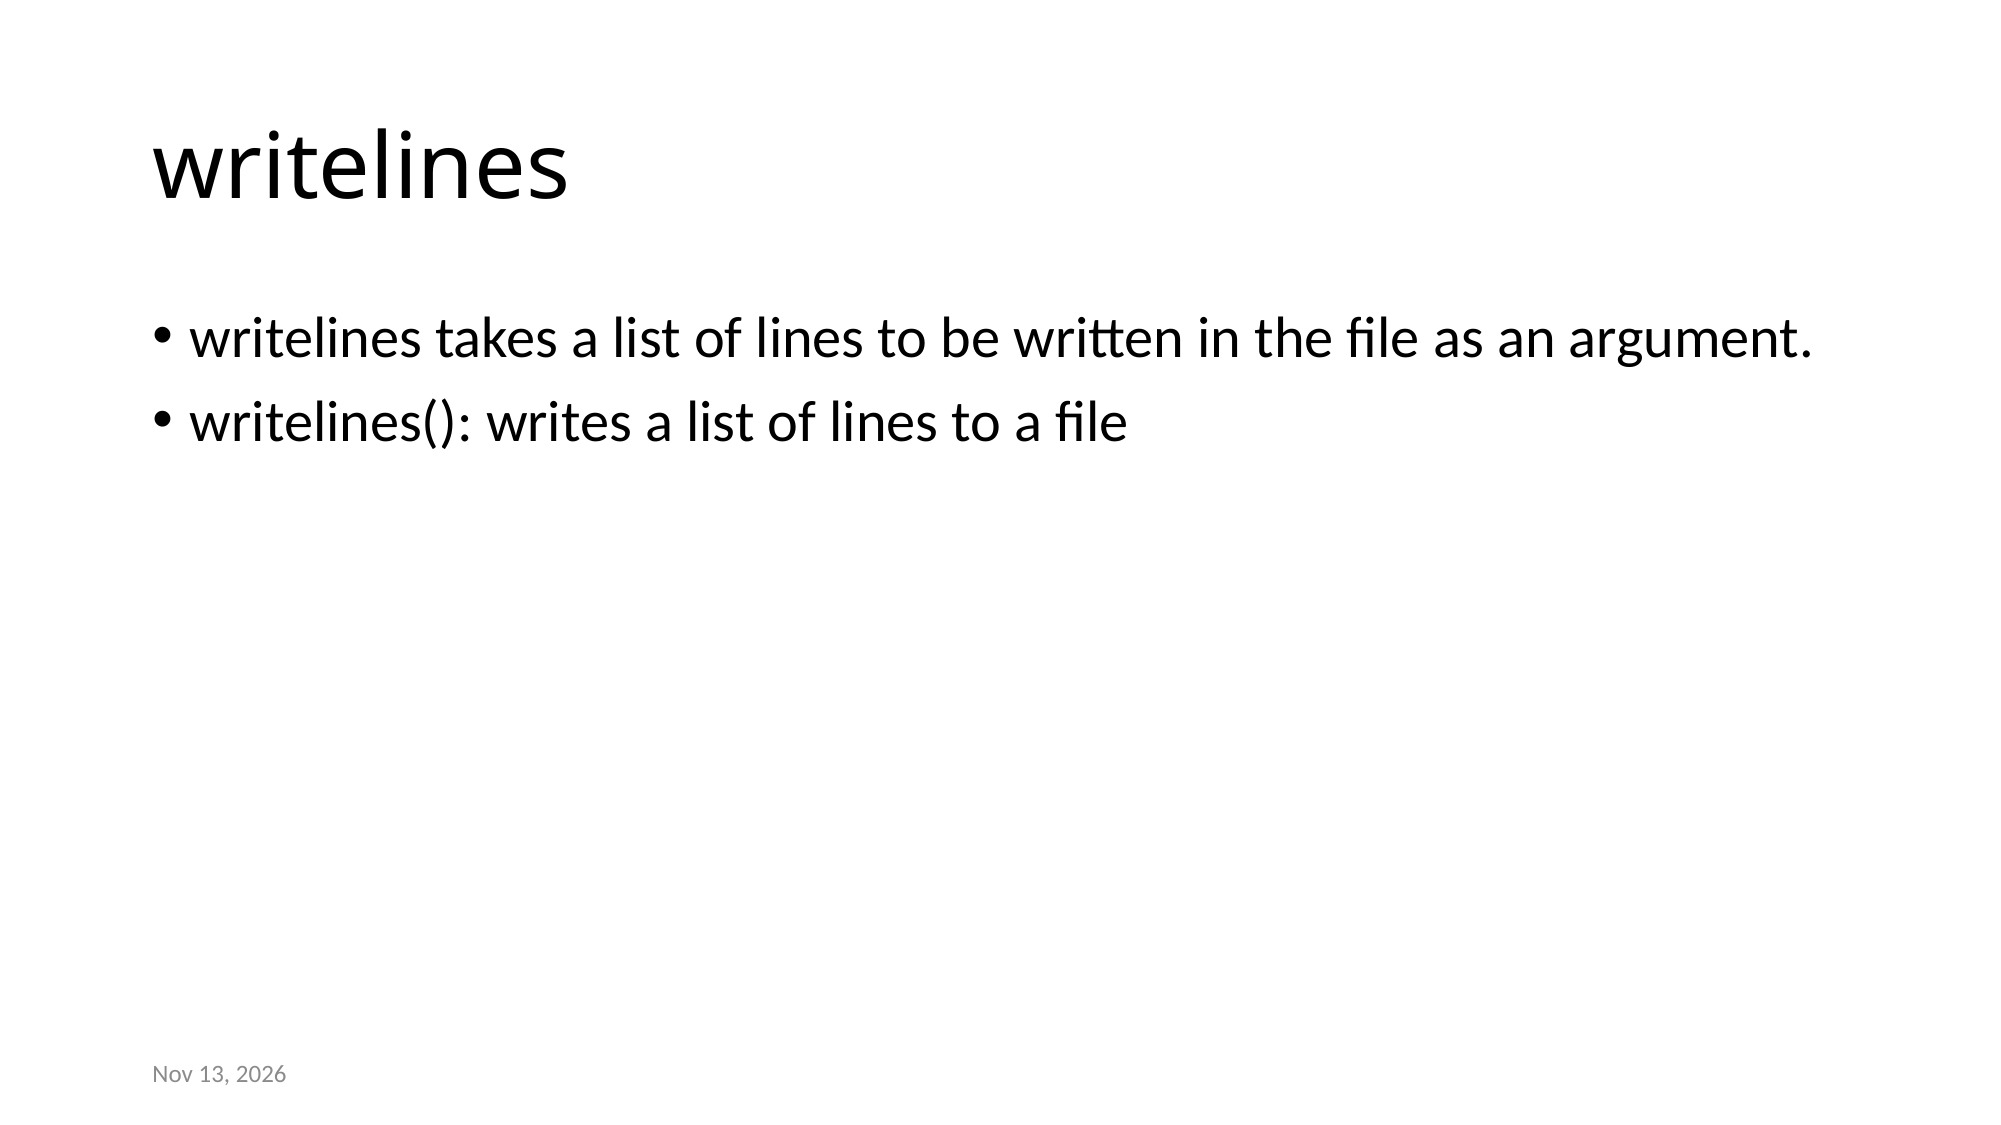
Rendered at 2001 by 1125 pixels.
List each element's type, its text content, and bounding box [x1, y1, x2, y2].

slide_number 14-Mar-23 [137, 1042, 588, 1103]
list writelines takes a list of lines to be written in the file as an argument. writelines(): writes a list of lines to a file [137, 299, 1863, 1014]
title writelines [137, 59, 1863, 278]
